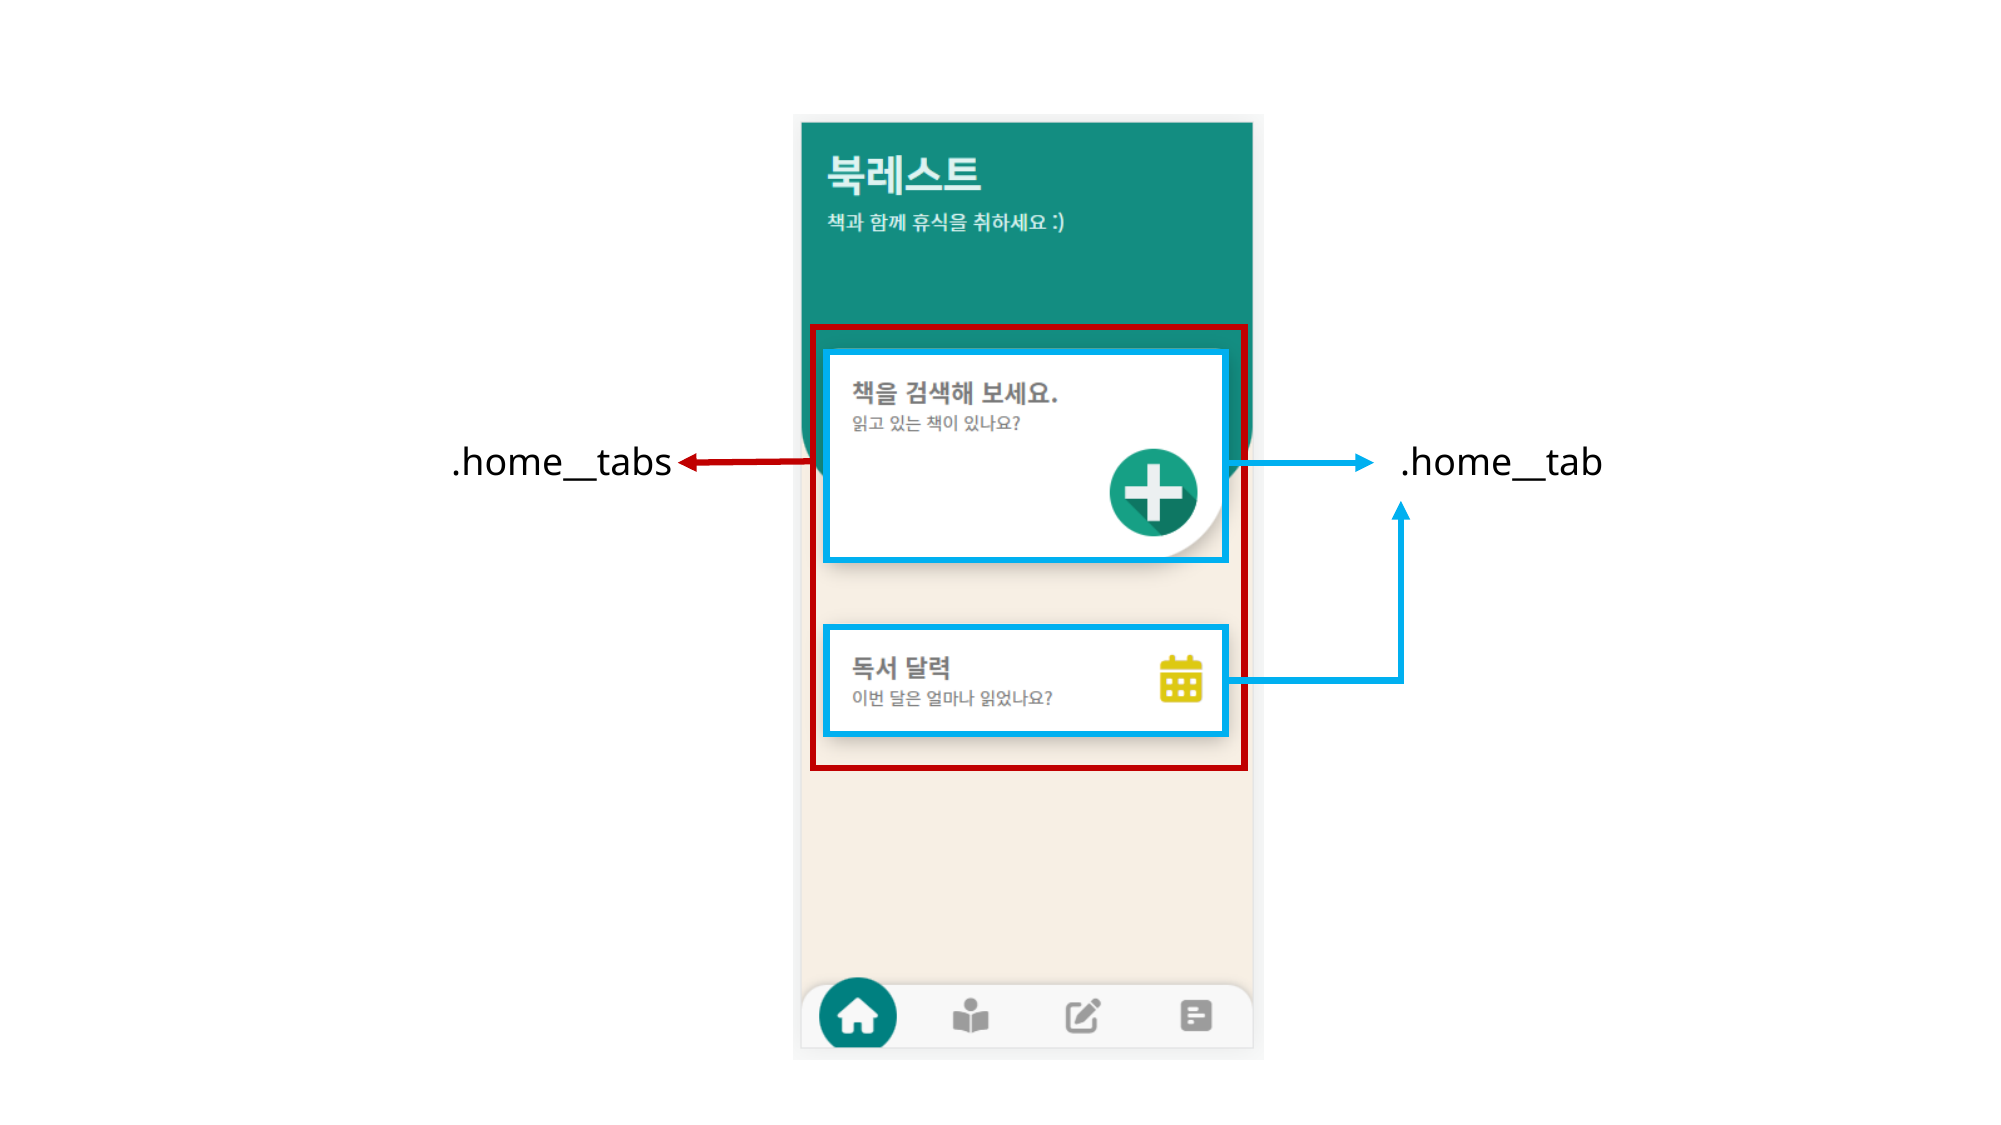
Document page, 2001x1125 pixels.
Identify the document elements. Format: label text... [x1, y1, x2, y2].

picture [1230, 467, 1264, 500]
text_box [1225, 500, 1401, 681]
text_box .home__tab [1385, 430, 1619, 491]
text_box .home__tabs [436, 430, 688, 491]
picture [831, 631, 1221, 730]
picture [793, 114, 1264, 1060]
picture [831, 356, 1221, 556]
